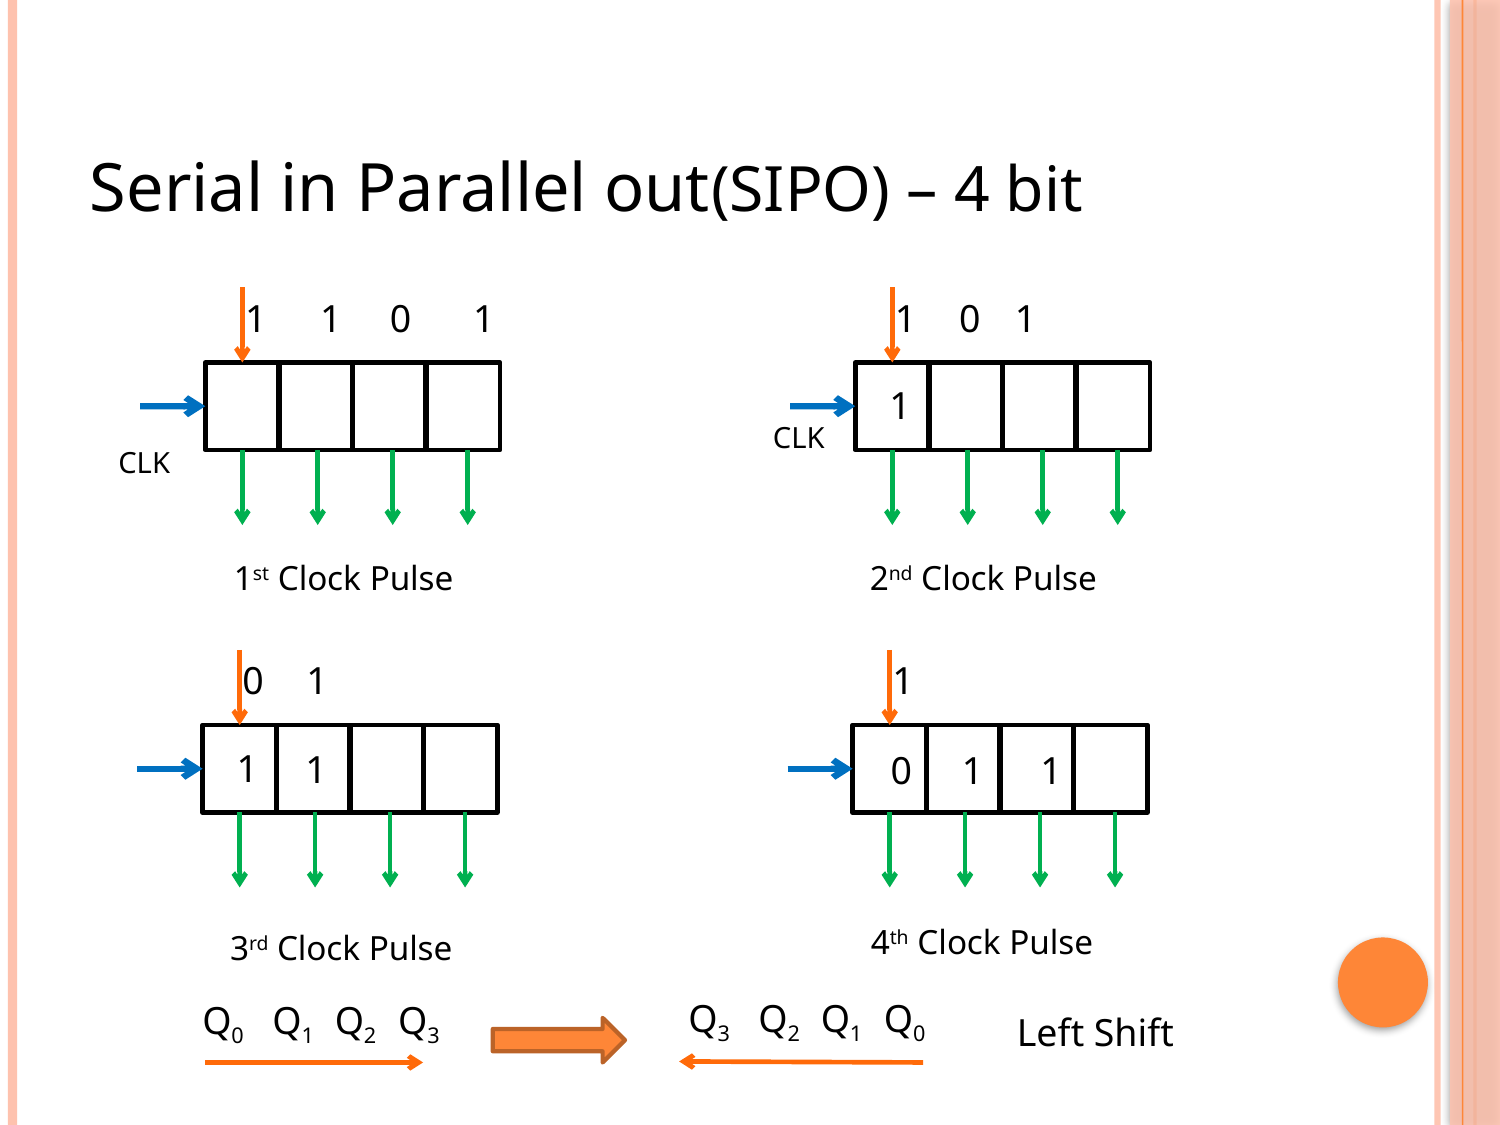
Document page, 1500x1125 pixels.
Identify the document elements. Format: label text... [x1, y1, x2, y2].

text_box Q1 [837, 987, 869, 1054]
text_box Q2 [351, 989, 383, 1056]
text_box Q0 [187, 989, 257, 1056]
text_box 0 [241, 649, 274, 710]
text_box [424, 360, 502, 452]
text_box 1 [891, 649, 924, 710]
text_box [851, 723, 924, 815]
title Serial in Parallel out(SIPO) – 4 bit [75, 45, 1300, 233]
text_box 1 [305, 287, 340, 348]
text_box [927, 360, 1001, 452]
text_box 0 [375, 287, 425, 348]
text_box Q0 [869, 987, 963, 1054]
text_box 1 [458, 287, 493, 348]
text_box [274, 723, 348, 815]
text_box 1 [1000, 287, 1035, 348]
text_box 1 [877, 649, 889, 710]
text_box 1 [874, 374, 916, 435]
text_box 1 [230, 287, 241, 348]
text_box 1 [291, 649, 335, 710]
text_box 1 [243, 287, 276, 348]
text_box 1 [947, 739, 989, 800]
text_box [203, 360, 277, 452]
text_box Q3 [383, 989, 477, 1056]
text_box [348, 723, 421, 815]
text_box [201, 723, 274, 815]
text_box [853, 360, 927, 452]
text_box 1 [290, 738, 325, 799]
text_box CLK [103, 436, 201, 487]
text_box 2nd Clock Pulse [791, 549, 1175, 605]
text_box 0 [944, 287, 988, 348]
text_box [421, 723, 499, 815]
text_box Q3 [673, 987, 743, 1054]
text_box CLK [758, 412, 856, 463]
text_box 1 [893, 287, 926, 348]
text_box 4th Clock Pulse [790, 913, 1174, 969]
text_box 1st Clock Pulse [152, 549, 536, 605]
text_box [490, 1015, 628, 1065]
text_box [277, 360, 350, 452]
text_box 0 [227, 649, 239, 710]
text_box [924, 723, 998, 815]
text_box 0 [875, 739, 918, 800]
text_box [1074, 360, 1152, 452]
text_box [350, 360, 424, 452]
text_box Q1 [257, 989, 351, 1056]
text_box 1 [221, 737, 264, 798]
text_box 3rd Clock Pulse [149, 919, 534, 975]
text_box [1071, 723, 1149, 815]
text_box Q2 [743, 987, 837, 1054]
text_box 1 [1025, 739, 1060, 800]
text_box Left Shift [1002, 1001, 1287, 1062]
text_box 1 [880, 287, 891, 348]
text_box [1000, 360, 1074, 452]
text_box [998, 723, 1071, 815]
